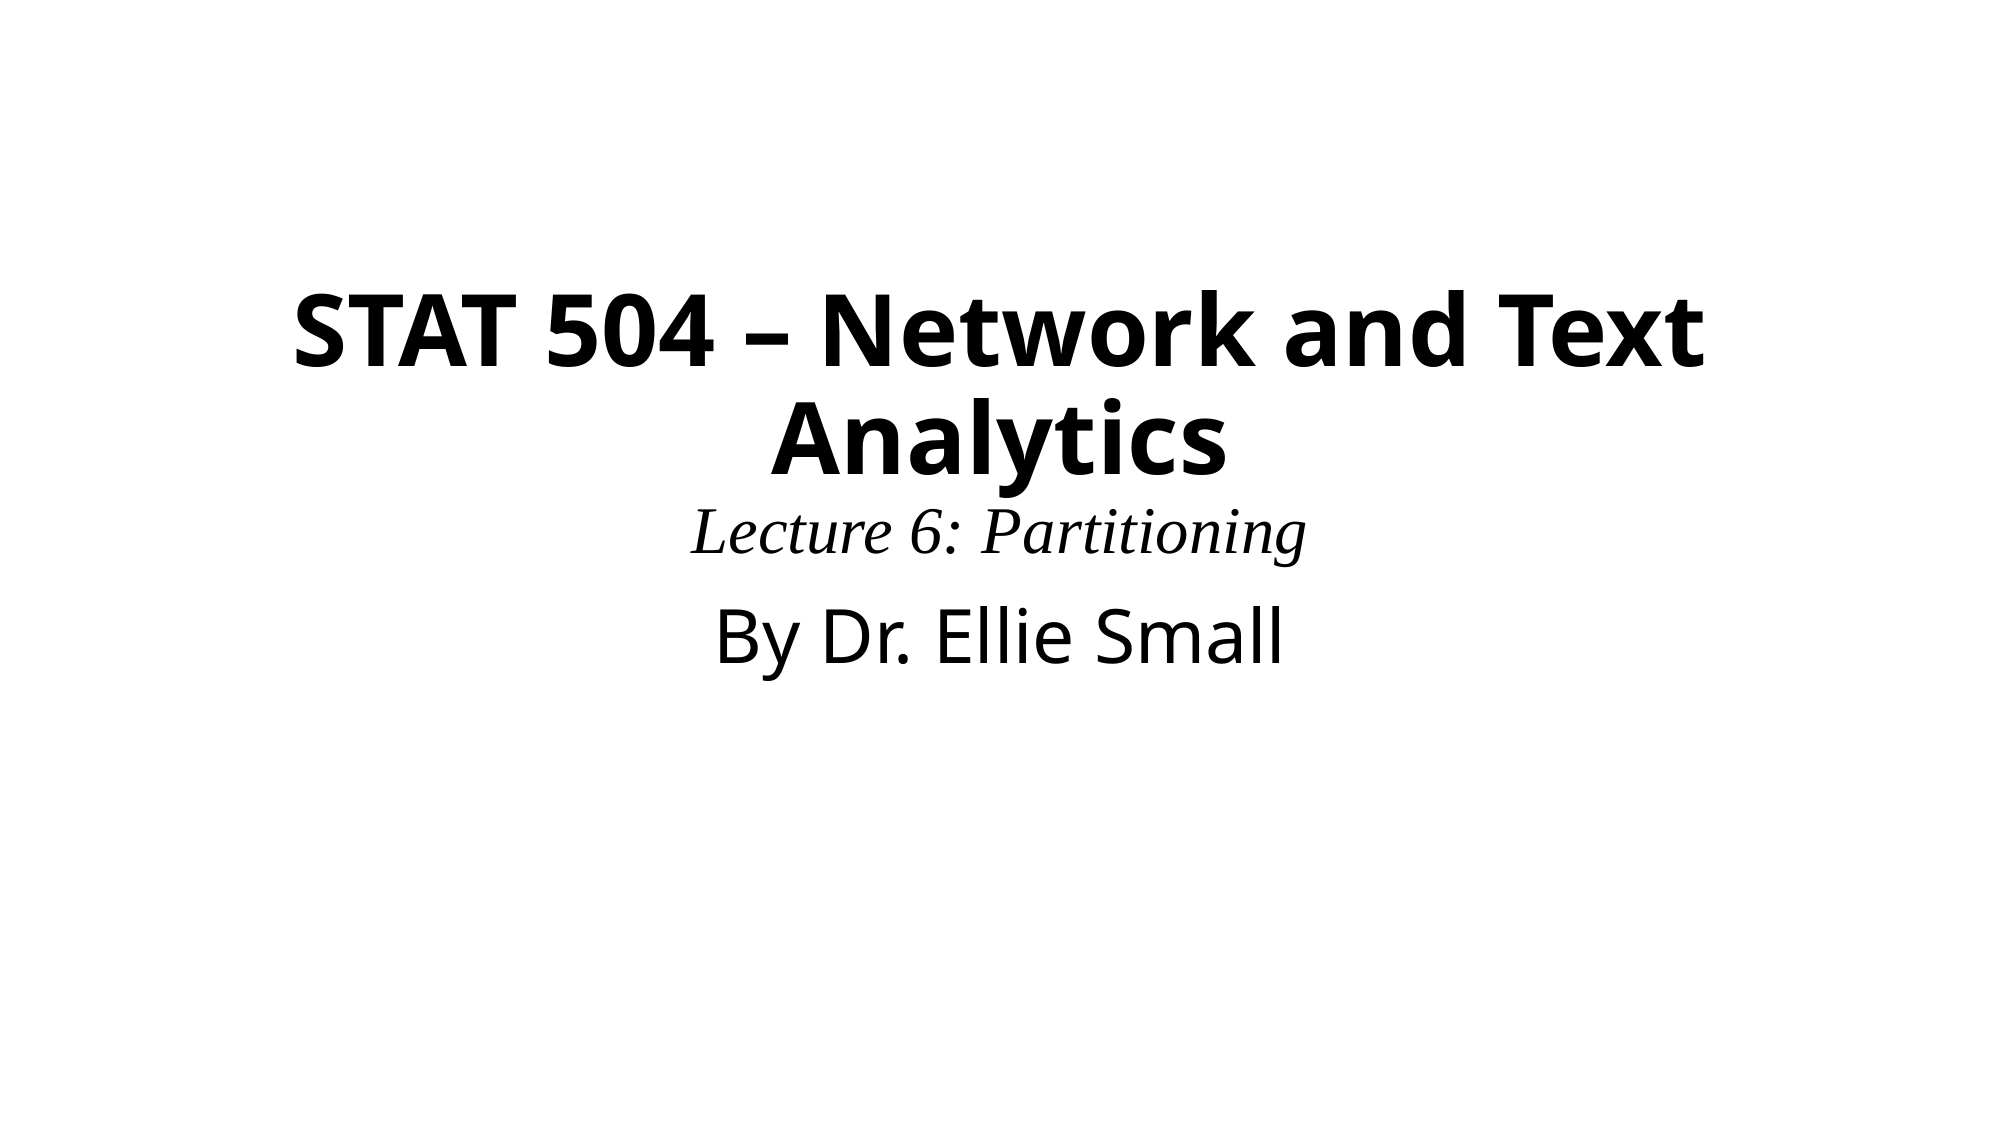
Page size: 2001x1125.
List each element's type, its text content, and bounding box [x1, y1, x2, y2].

title STAT 504 – Network and Text Analytics Lecture 6: Partitioning [183, 184, 1817, 576]
subtitle By Dr. Ellie Small [249, 590, 1750, 863]
